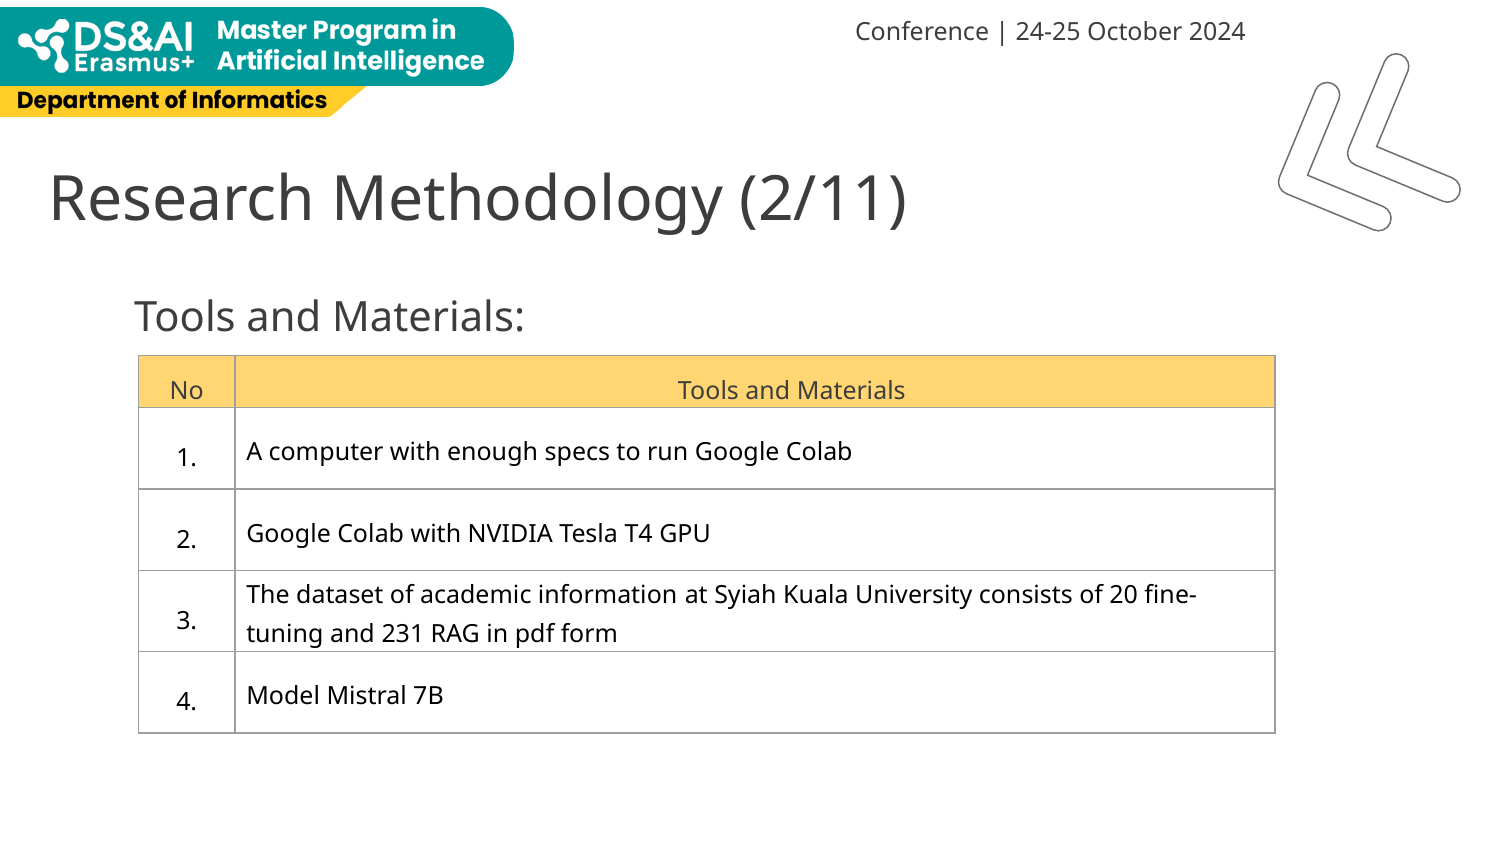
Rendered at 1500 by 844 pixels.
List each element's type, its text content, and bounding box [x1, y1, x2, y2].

picture [0, 7, 514, 117]
table_cell A computer with enough specs to run Google Colab [236, 408, 1274, 488]
table_cell The dataset of academic information at Syiah Kuala University consists of 20 fine-tuning and 231 RAG in pdf form [236, 571, 1274, 651]
table_cell 3. [139, 571, 234, 651]
table_cell 2. [139, 490, 234, 570]
table_header No [139, 356, 234, 407]
text_box Conference | 24-25 October 2024 [855, 13, 1500, 46]
table_cell 1. [139, 408, 234, 488]
table_cell 4. [139, 652, 234, 732]
text_box Tools and Materials: [119, 290, 715, 356]
table_header Tools and Materials [236, 356, 1274, 407]
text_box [1300, 55, 1474, 229]
title Research Methodology (2/11) [33, 143, 1295, 228]
table_cell Google Colab with NVIDIA Tesla T4 GPU [236, 490, 1274, 570]
table_cell Model Mistral 7B [236, 652, 1274, 732]
